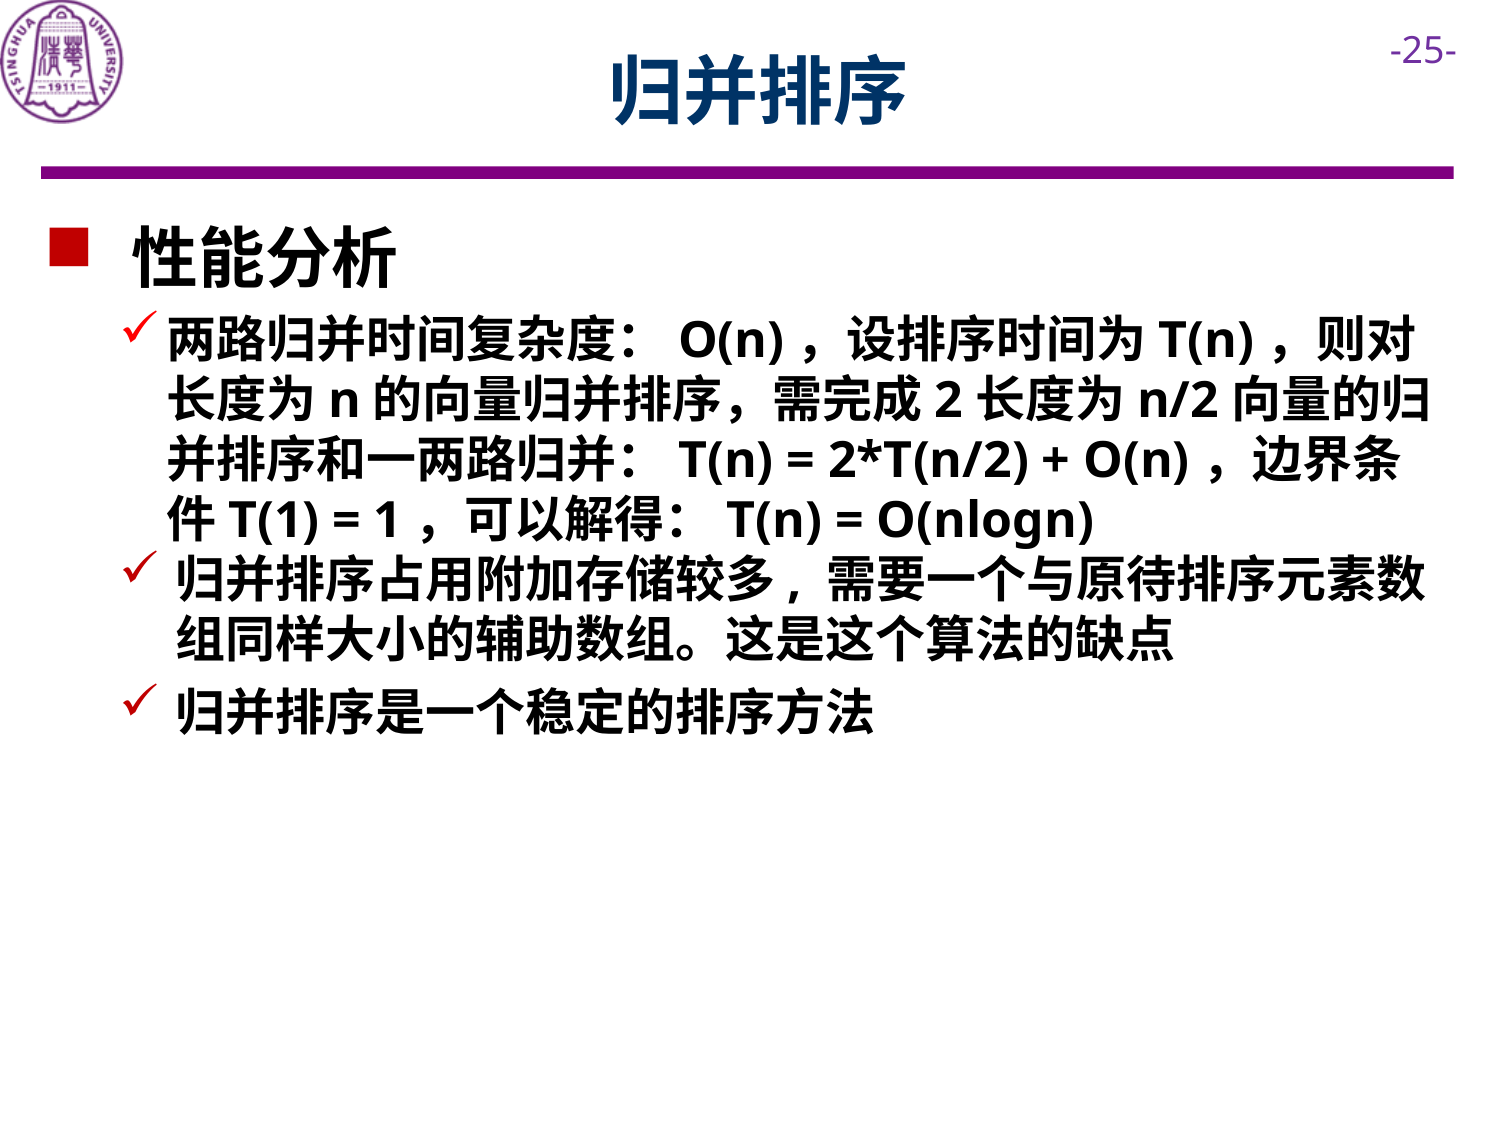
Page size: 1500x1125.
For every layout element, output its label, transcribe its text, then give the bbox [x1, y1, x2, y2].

text_box 性能分析 两路归并时间复杂度：O(n)，设排序时间为T(n)，则对长度为n的向量归并排序，需完成2长度为n/2向量的归并排序和一两路归并：T(n) = 2*T(n/2) + O(n)，边界条件T(1) = 1，可以解得：T(n) = O(nlogn) 归并排序占用附加存储较多, 需要一个与原待排序元素数组同样大小的辅助数组。这是这个算法的缺点 归并排序是一个稳定的排序方法 [29, 208, 1447, 748]
picture [0, 0, 124, 124]
title 归并排序 [135, 13, 1383, 165]
